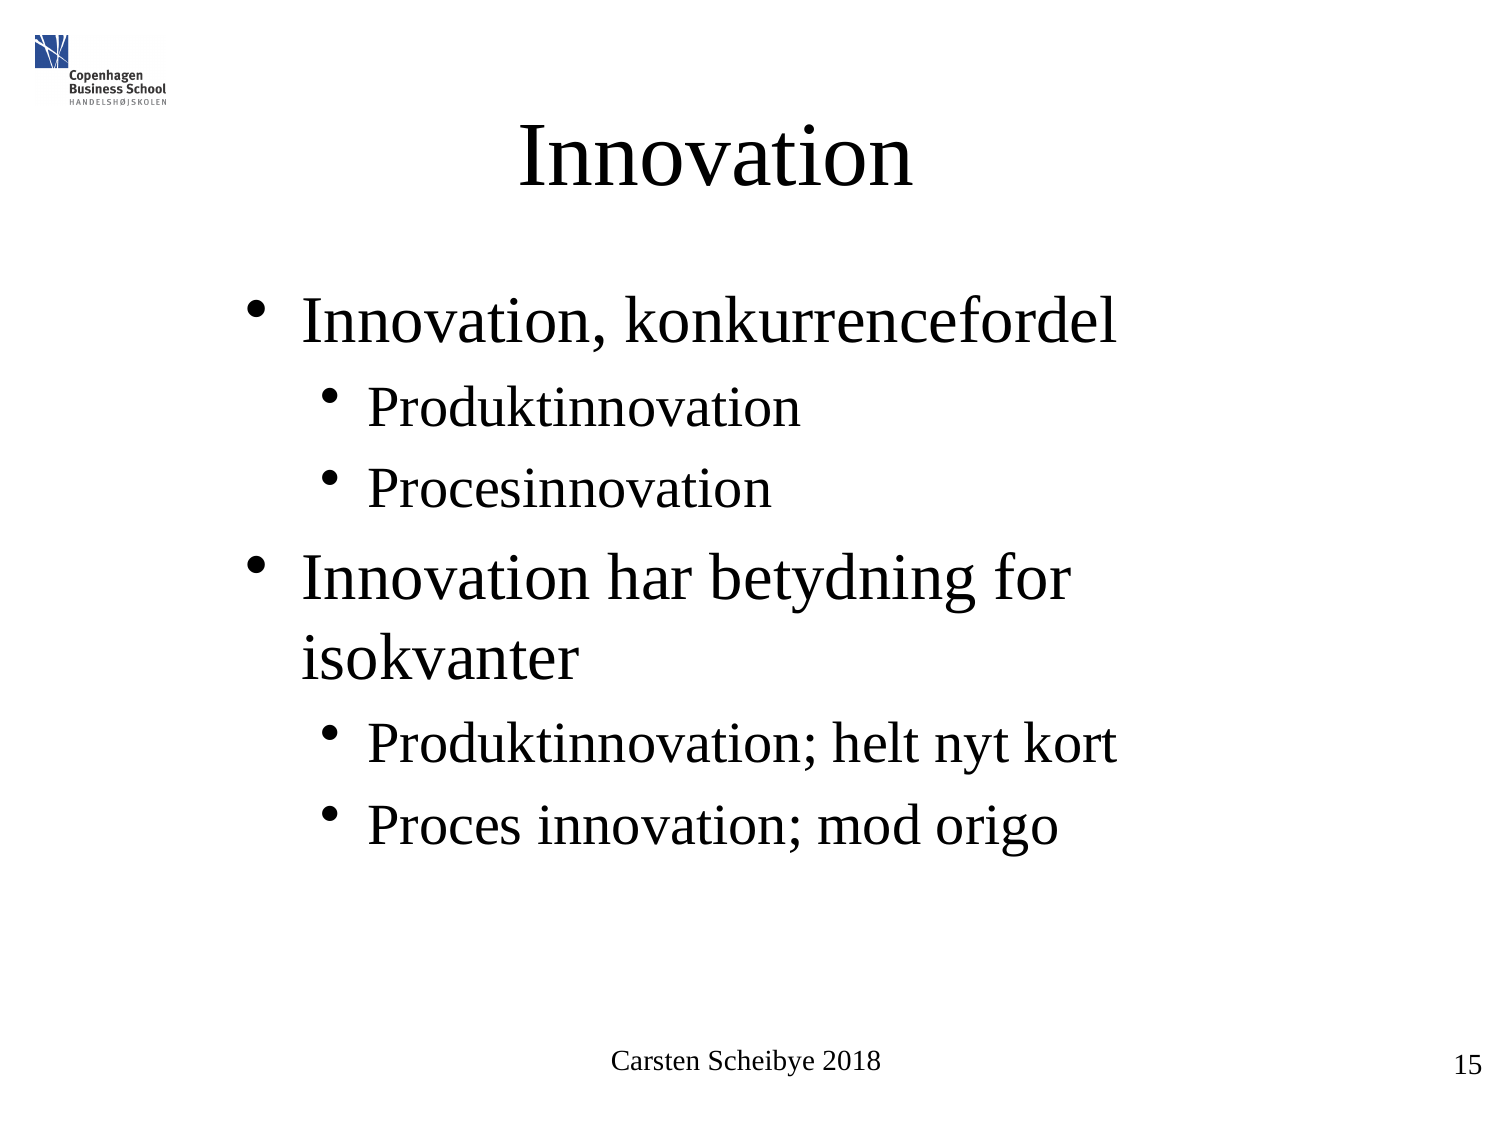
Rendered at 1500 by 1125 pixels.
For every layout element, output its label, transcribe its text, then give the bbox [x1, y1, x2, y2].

list Innovation, konkurrencefordel Produktinnovation Procesinnovation Innovation har betydning for isokvanter Produktinnovation; helt nyt kort Proces innovation; mod origo [230, 268, 1381, 823]
slide_number 15 [1185, 1024, 1499, 1101]
title Innovation [501, 54, 986, 243]
picture [35, 35, 166, 106]
